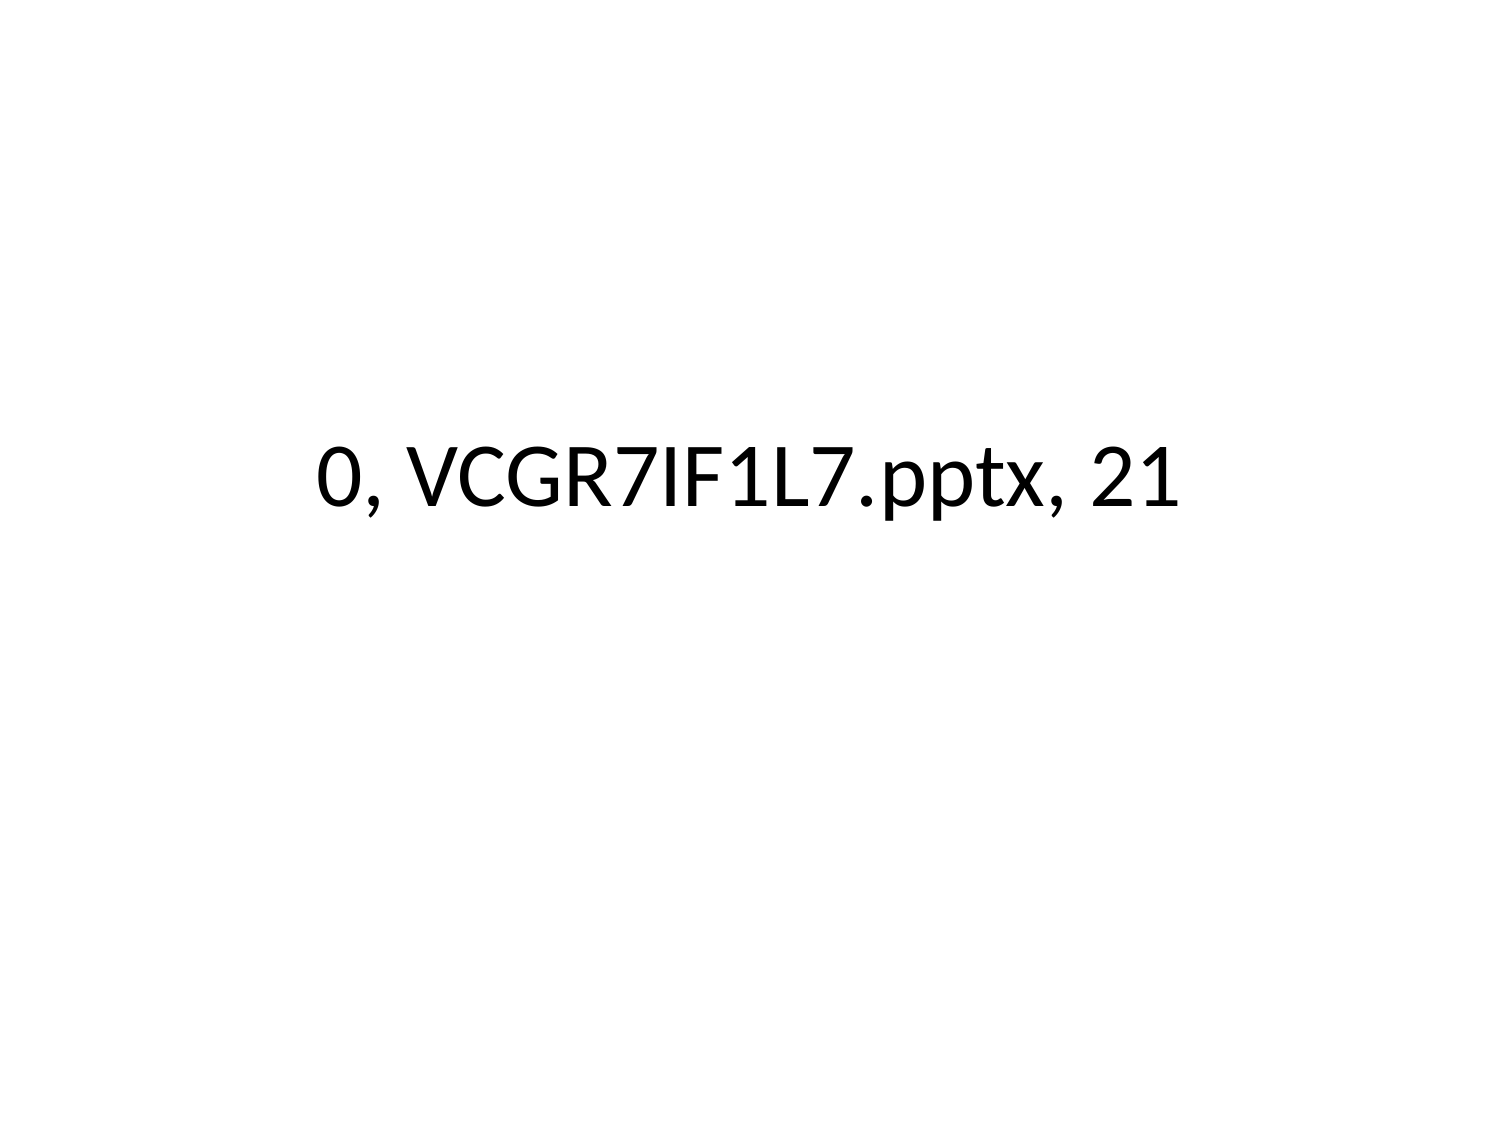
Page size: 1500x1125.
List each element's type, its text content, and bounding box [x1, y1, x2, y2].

title 0, VCGR7IF1L7.pptx, 21 [112, 349, 1388, 591]
